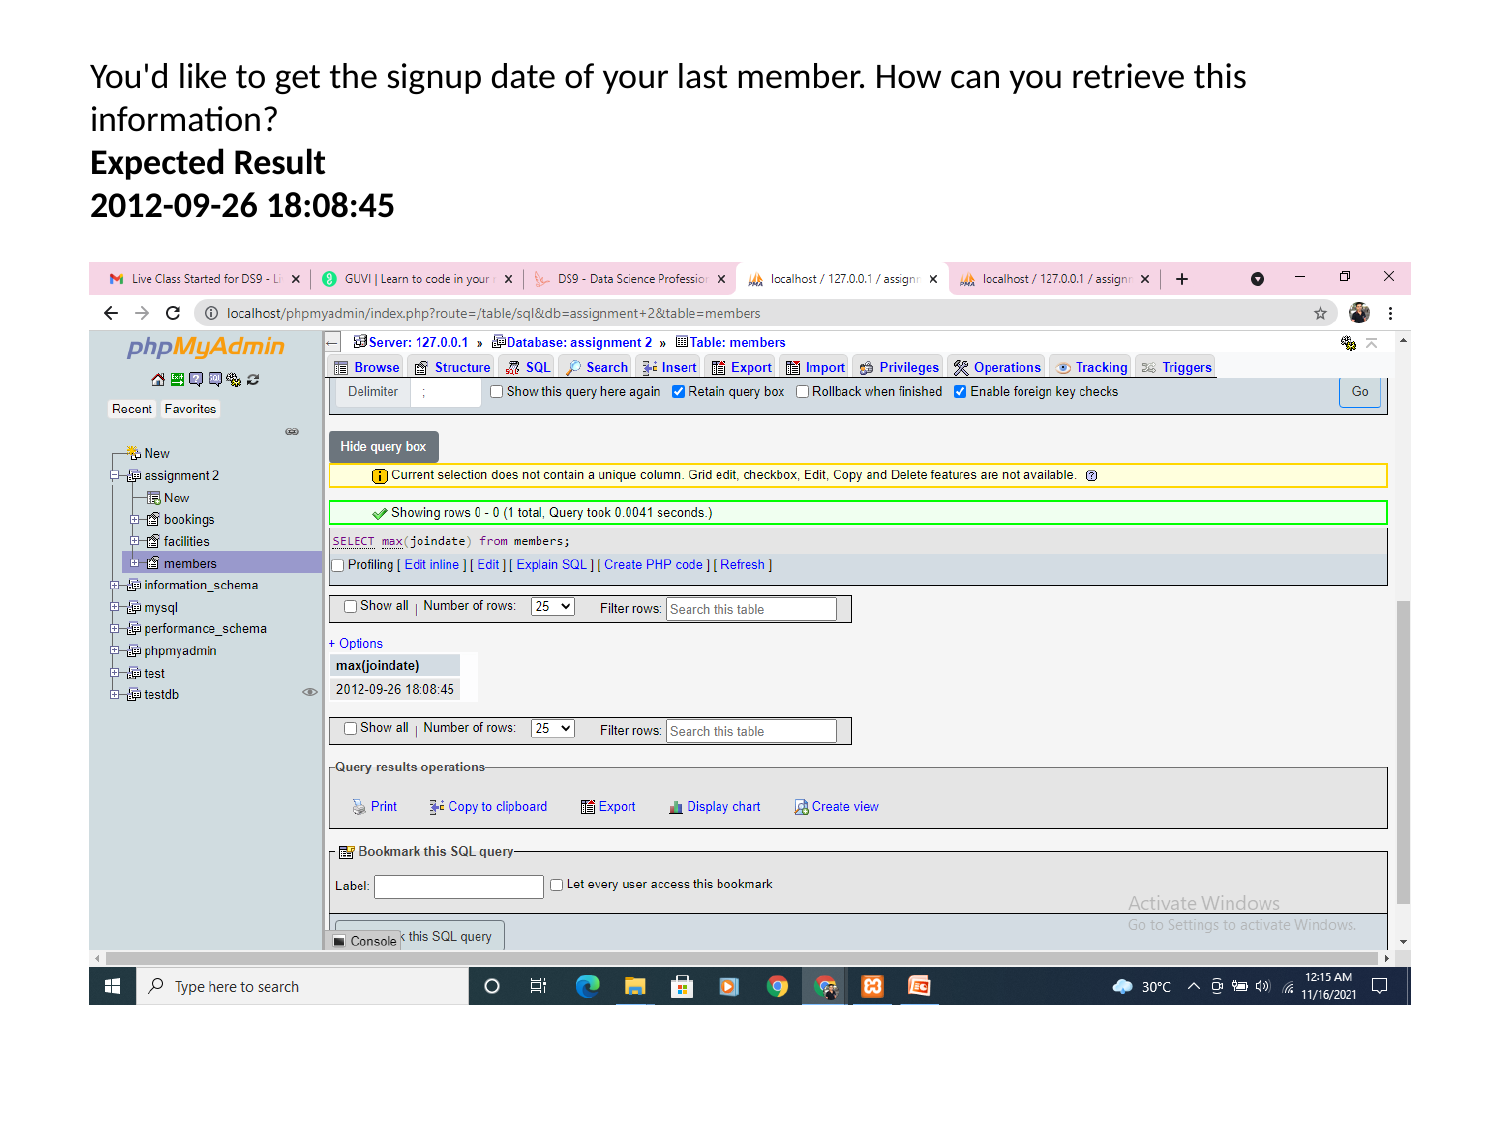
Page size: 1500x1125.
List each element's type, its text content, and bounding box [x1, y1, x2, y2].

title You'd like to get the signup date of your last member. How can you retrieve this information? Expected Result 2012-09-26 18:08:45 [75, 45, 1425, 233]
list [89, 262, 1411, 1006]
